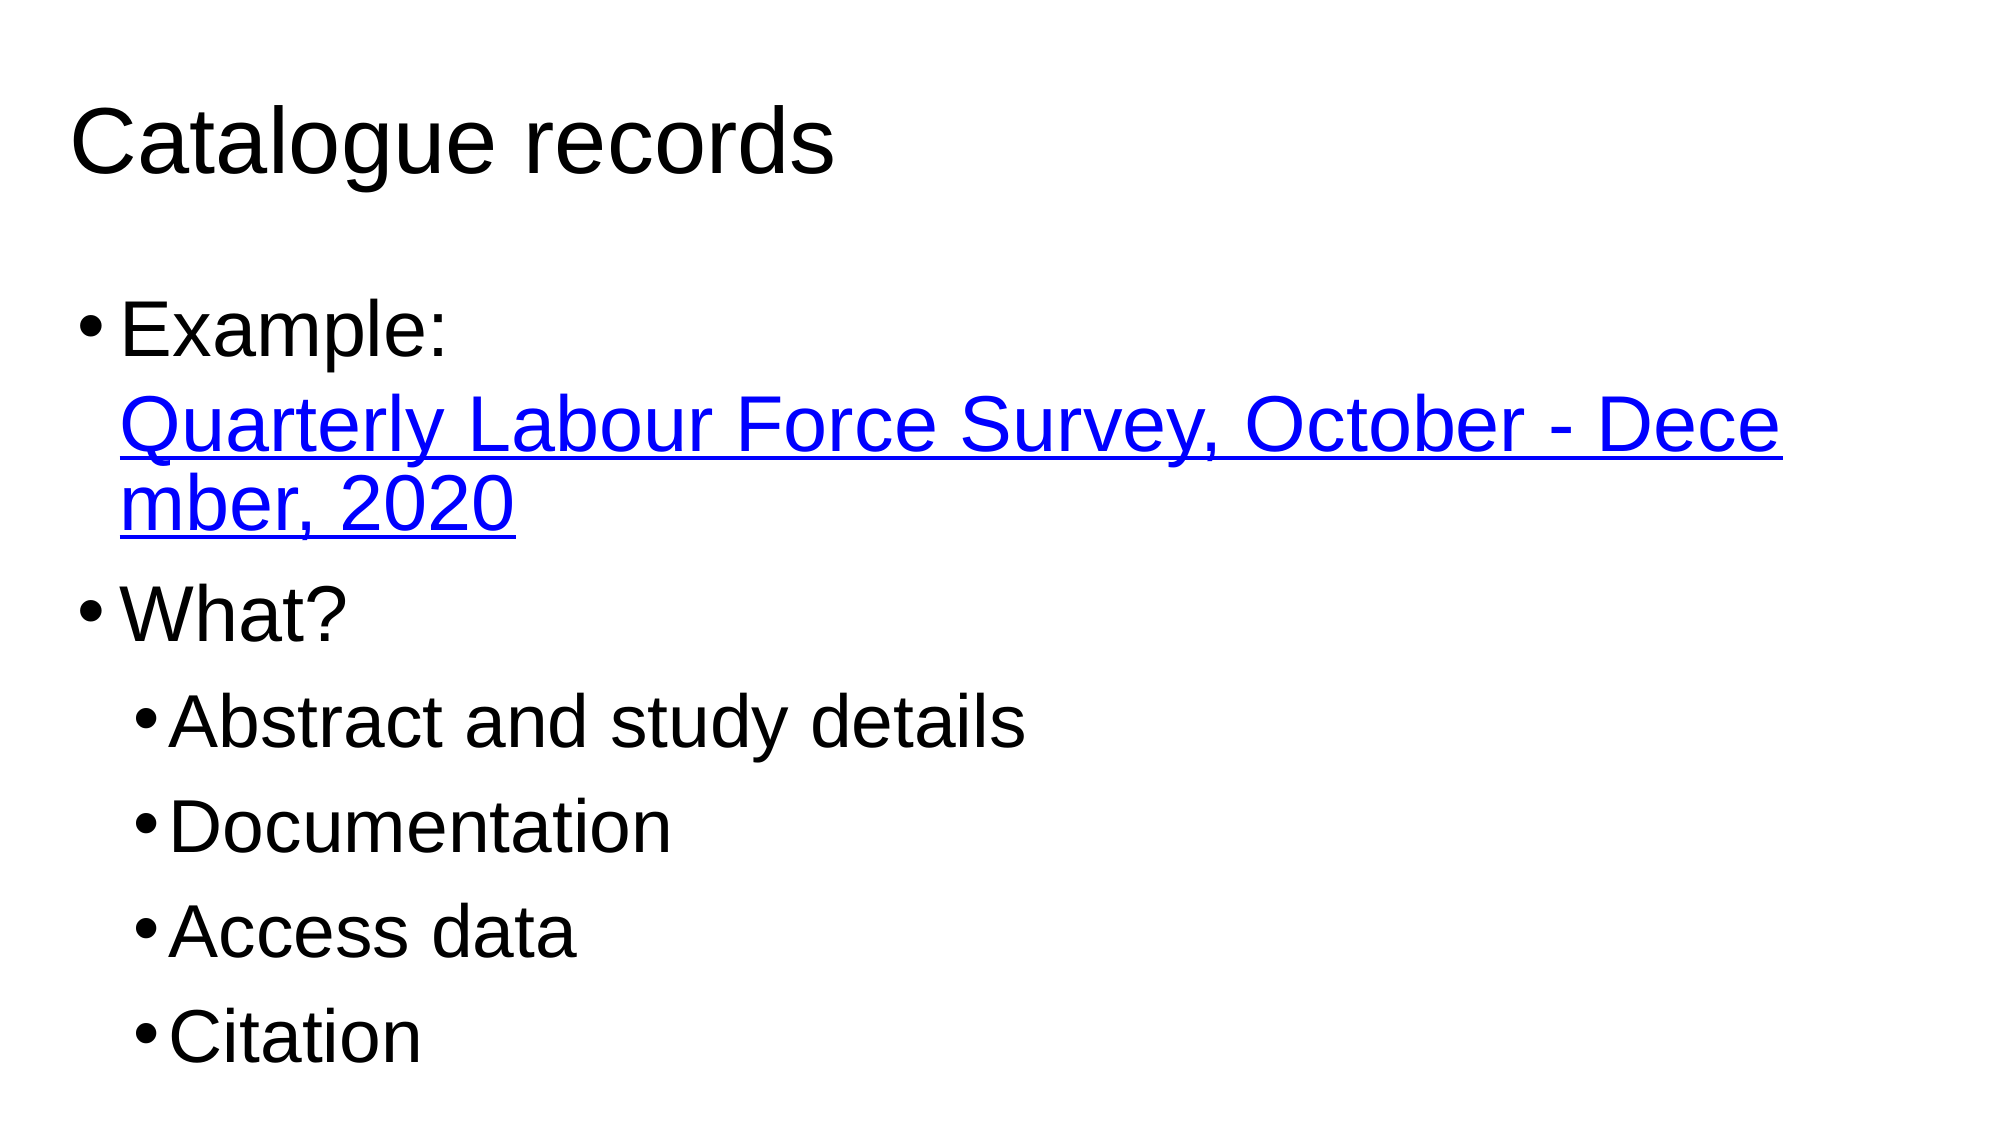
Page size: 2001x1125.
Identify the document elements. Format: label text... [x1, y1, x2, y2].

title Catalogue records [55, 42, 1855, 231]
list Example: Quarterly Labour Force Survey, October - December, 2020 What? Abstract and study details Documentation Access data Citation [62, 269, 1863, 1113]
